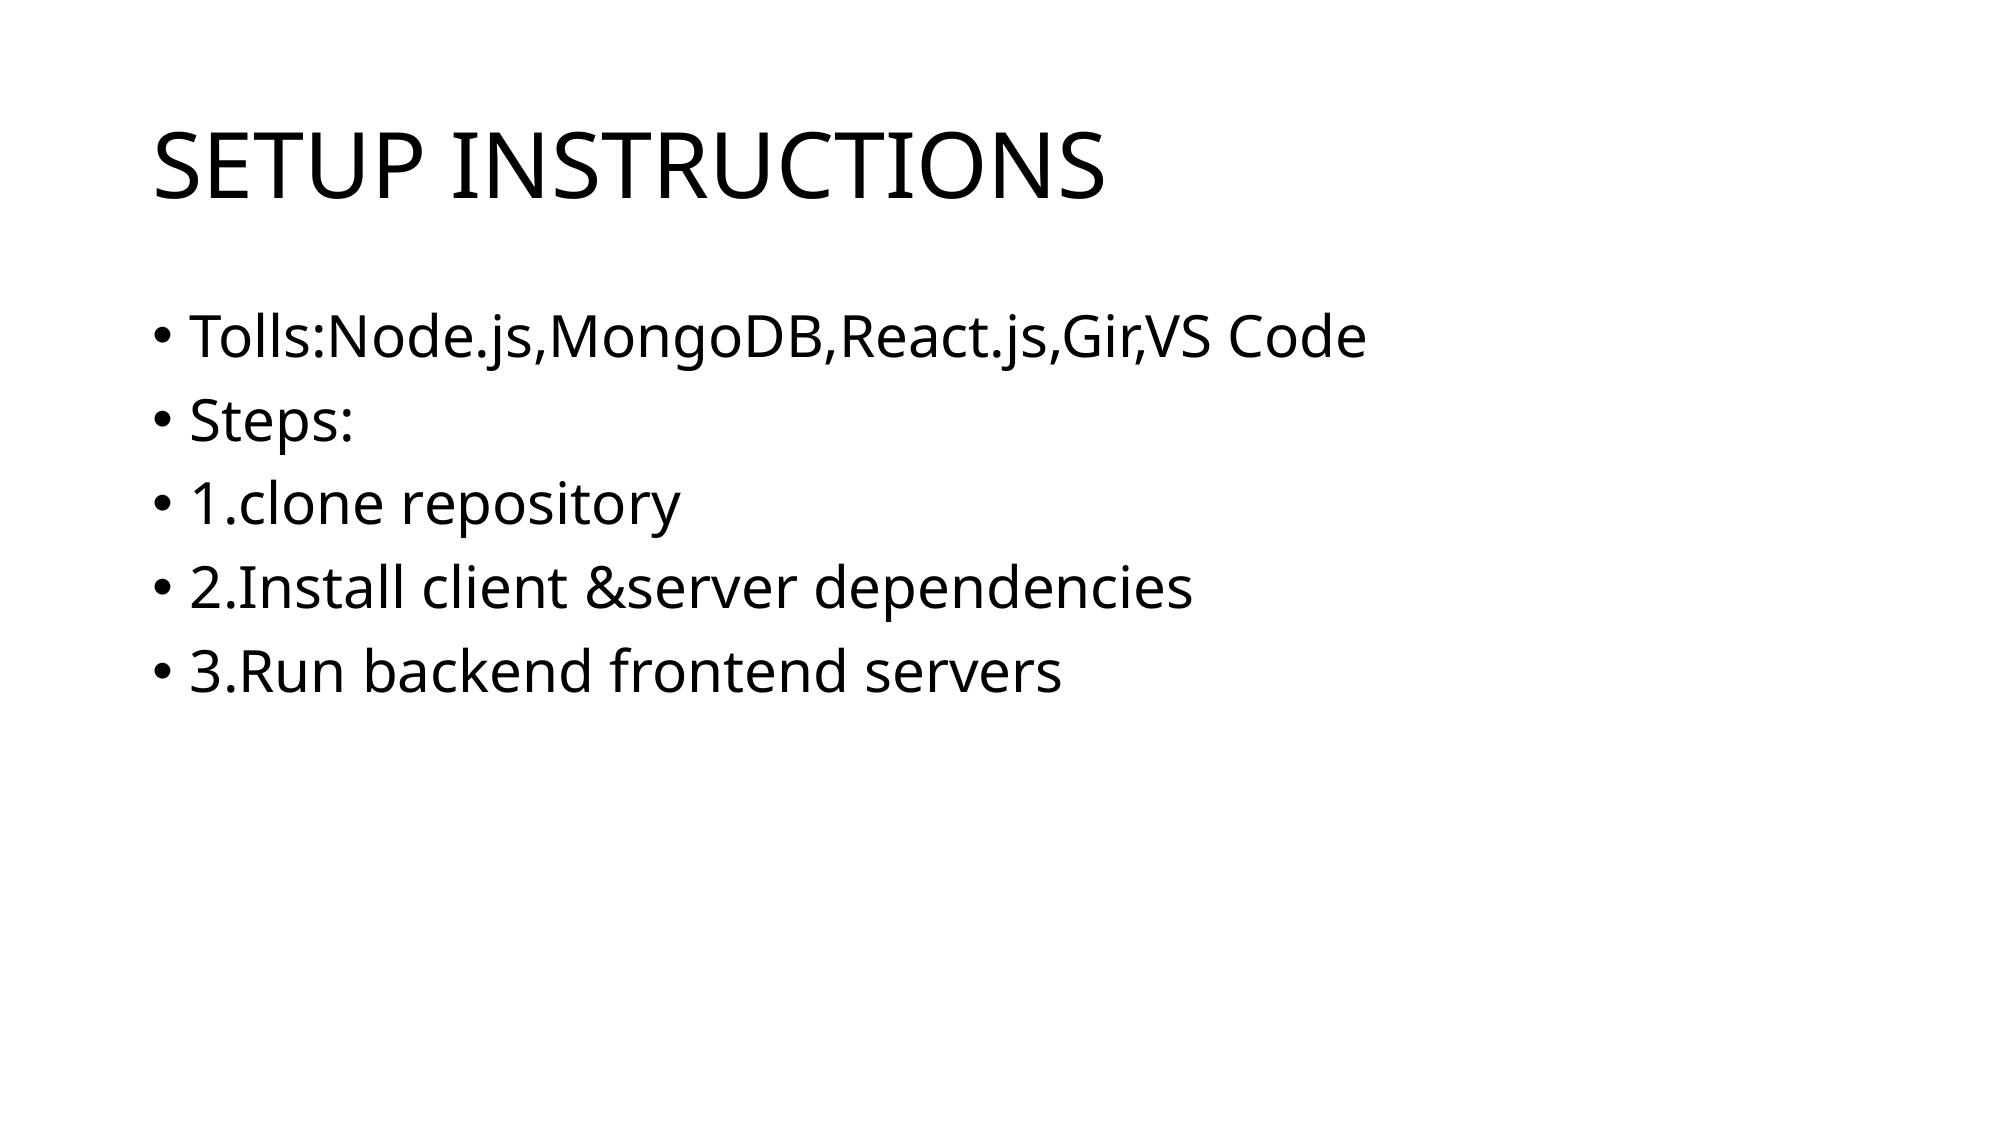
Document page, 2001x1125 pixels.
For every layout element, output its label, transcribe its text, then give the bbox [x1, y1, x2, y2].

title SETUP INSTRUCTIONS [137, 59, 1863, 278]
list Tolls:Node.js,MongoDB,React.js,Gir,VS Code Steps: 1.clone repository 2.Install client &server dependencies 3.Run backend frontend servers [137, 299, 1863, 1014]
